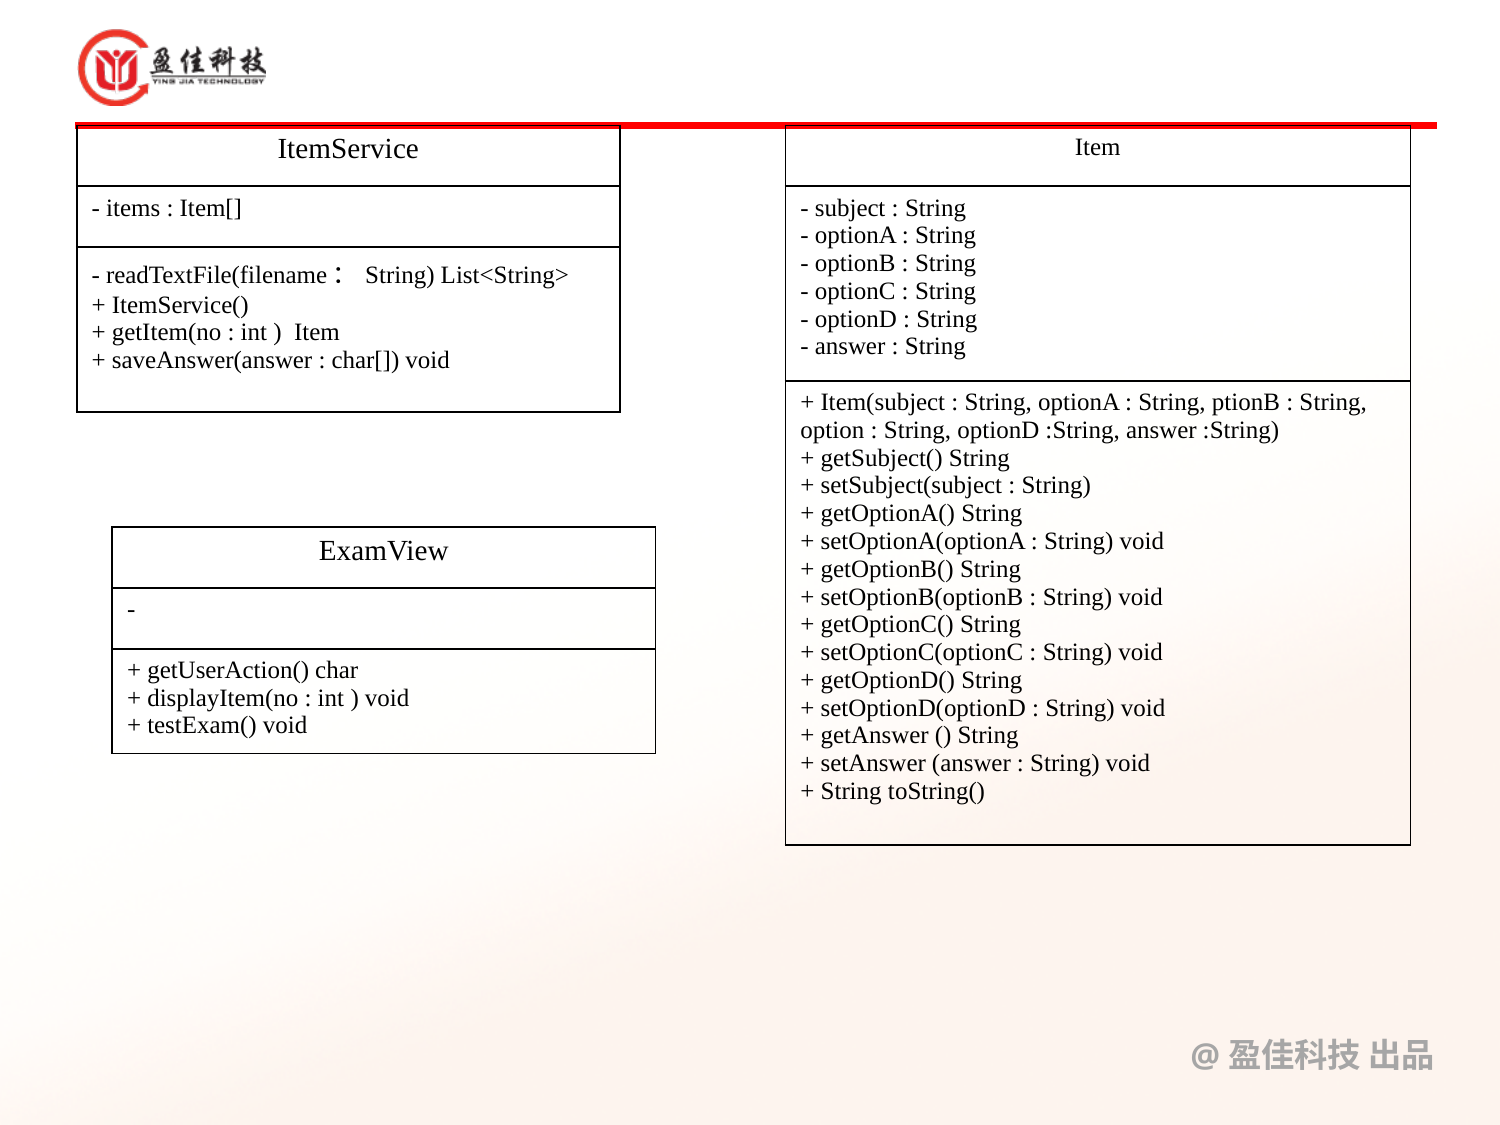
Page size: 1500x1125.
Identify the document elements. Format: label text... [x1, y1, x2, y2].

table_cell - [113, 589, 655, 648]
picture [76, 28, 266, 106]
table_header ItemService [78, 126, 619, 185]
table_cell - items : Item[] [78, 187, 619, 246]
table_header ExamView [113, 528, 655, 587]
table_cell + Item(subject : String, optionA : String, ptionB : String, option : String, optionD :String, answer :String) + getSubject() String + setSubject(subject : String) + getOptionA() String + setOptionA(optionA : String) void + getOptionB() String + setOptionB(optionB : String) void + getOptionC() String + setOptionC(optionC : String) void + getOptionD() String + setOptionD(optionD : String) void + getAnswer () String + setAnswer (answer : String) void + String toString() [786, 382, 1410, 844]
table_cell - subject : String - optionA : String - optionB : String - optionC : String - optionD : String - answer : String [786, 187, 1410, 380]
table_header Item [786, 126, 1410, 185]
table_cell - readTextFile(filename：String) List<String> + ItemService() + getItem(no : int ) Item + saveAnswer(answer : char[]) void [78, 248, 619, 411]
picture [0, 281, 1500, 1125]
table_cell + getUserAction() char + displayItem(no : int ) void + testExam() void [113, 650, 655, 753]
